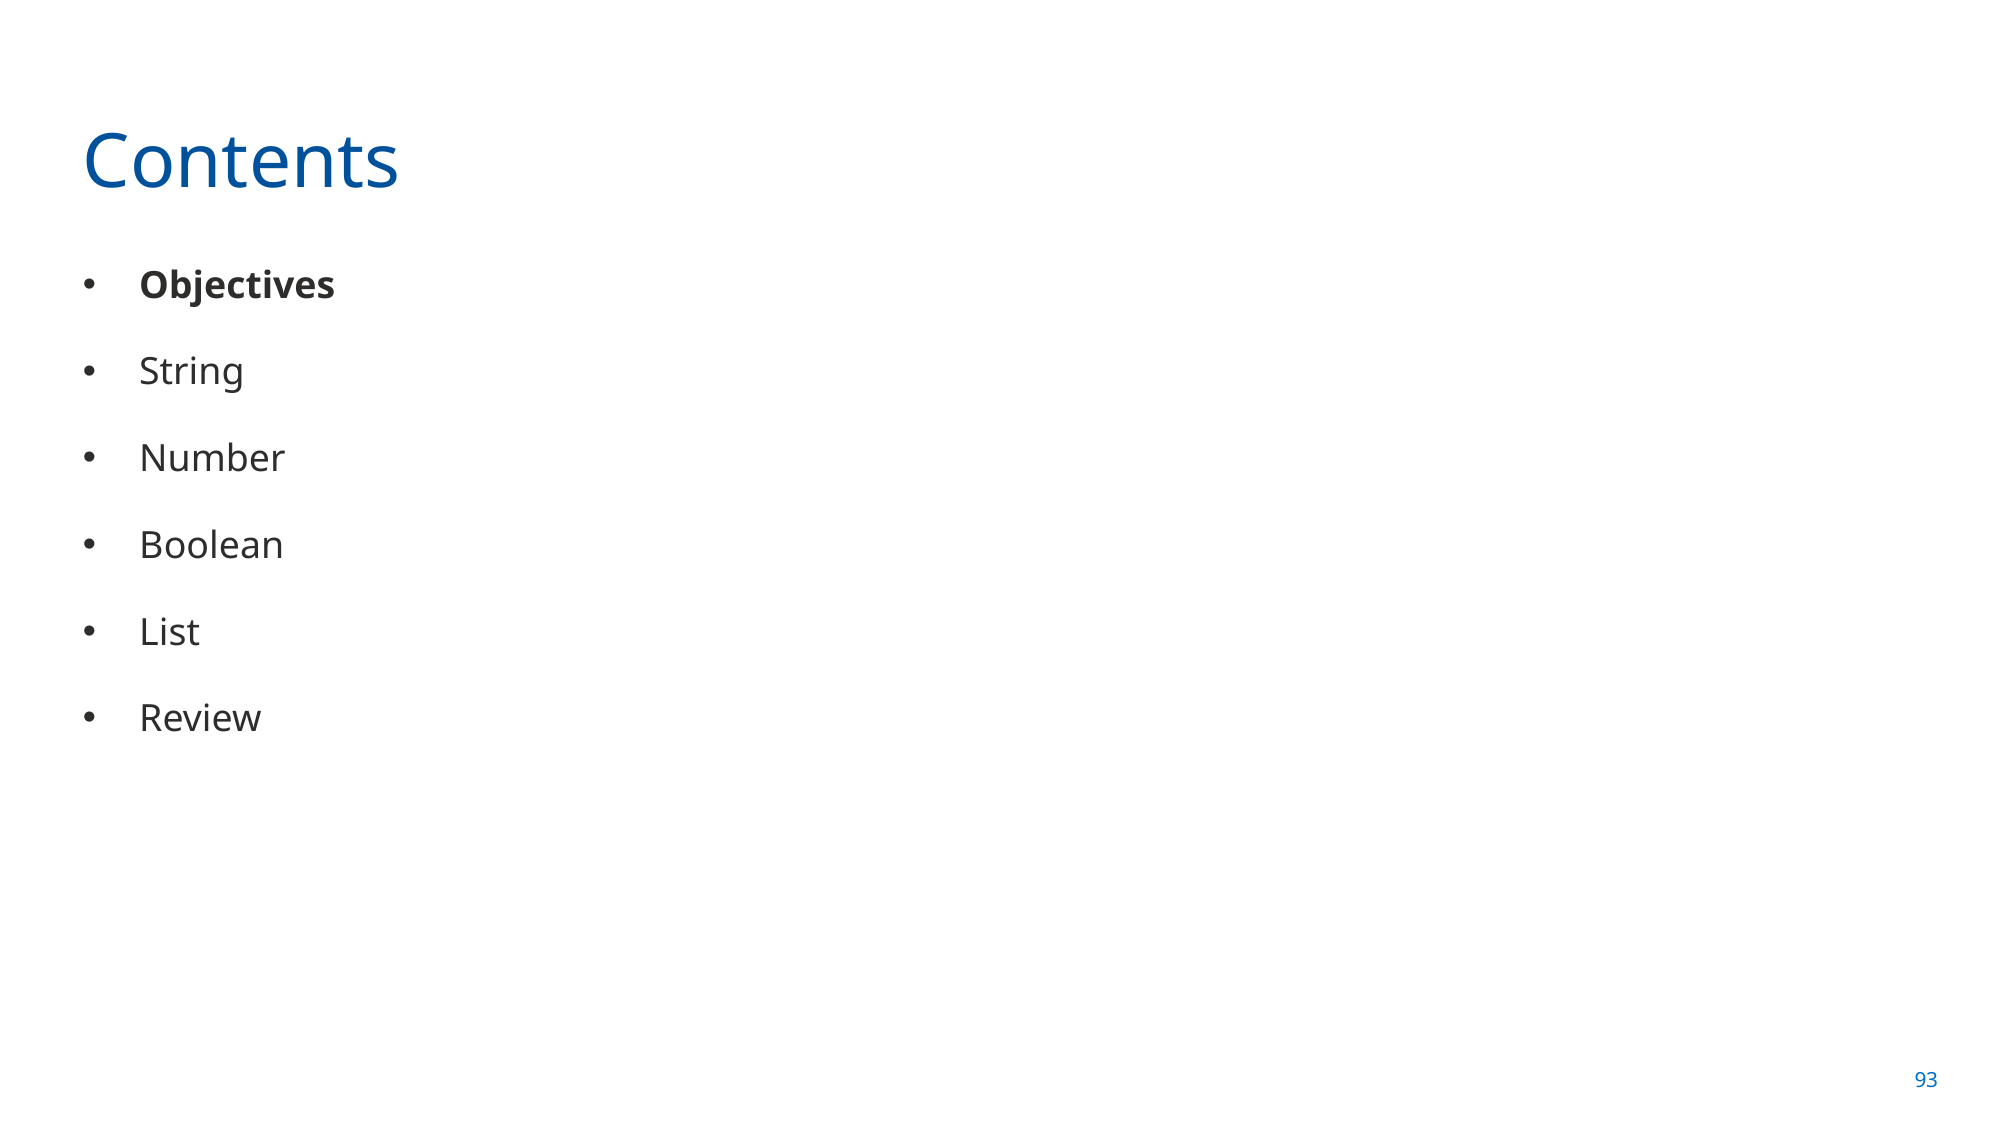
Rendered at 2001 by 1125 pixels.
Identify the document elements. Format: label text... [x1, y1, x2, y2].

title Contents [67, 20, 1565, 210]
list Objectives String Number Boolean List Review [67, 253, 1939, 1000]
